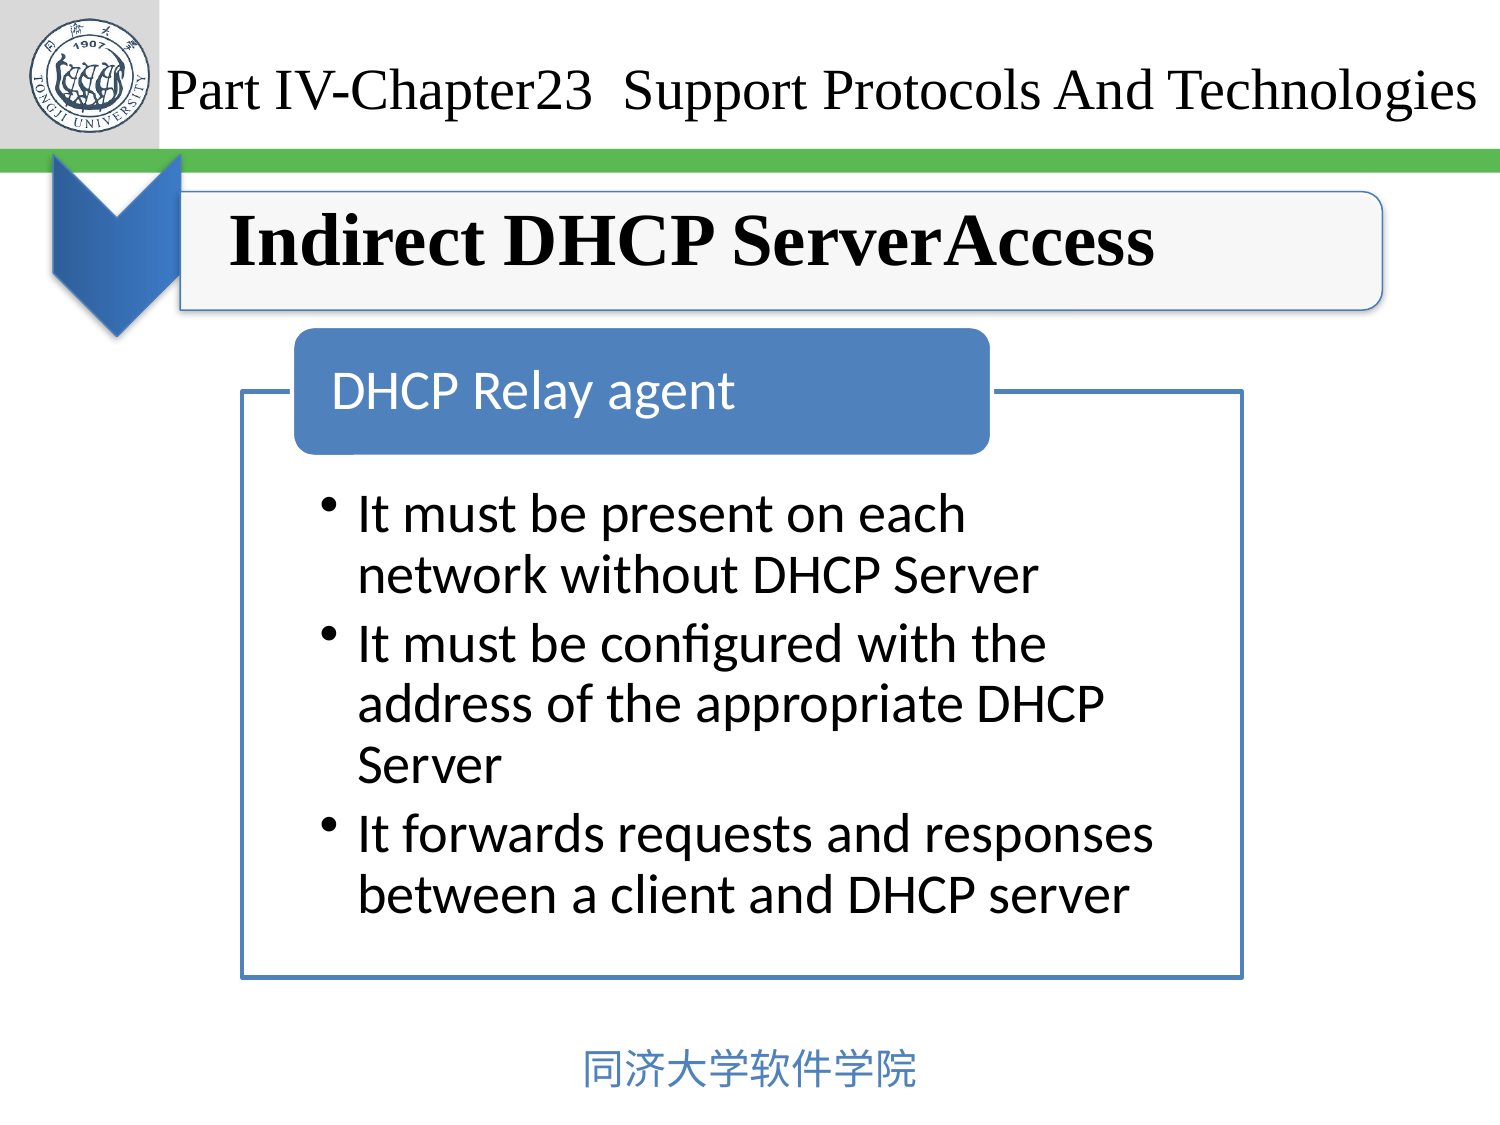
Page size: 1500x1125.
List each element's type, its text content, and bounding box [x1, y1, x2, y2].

picture [29, 18, 151, 133]
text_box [241, 318, 1243, 986]
title Part IV-Chapter23 Support Protocols And Technologies [151, 12, 1500, 160]
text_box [179, 181, 1389, 311]
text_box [52, 154, 181, 337]
